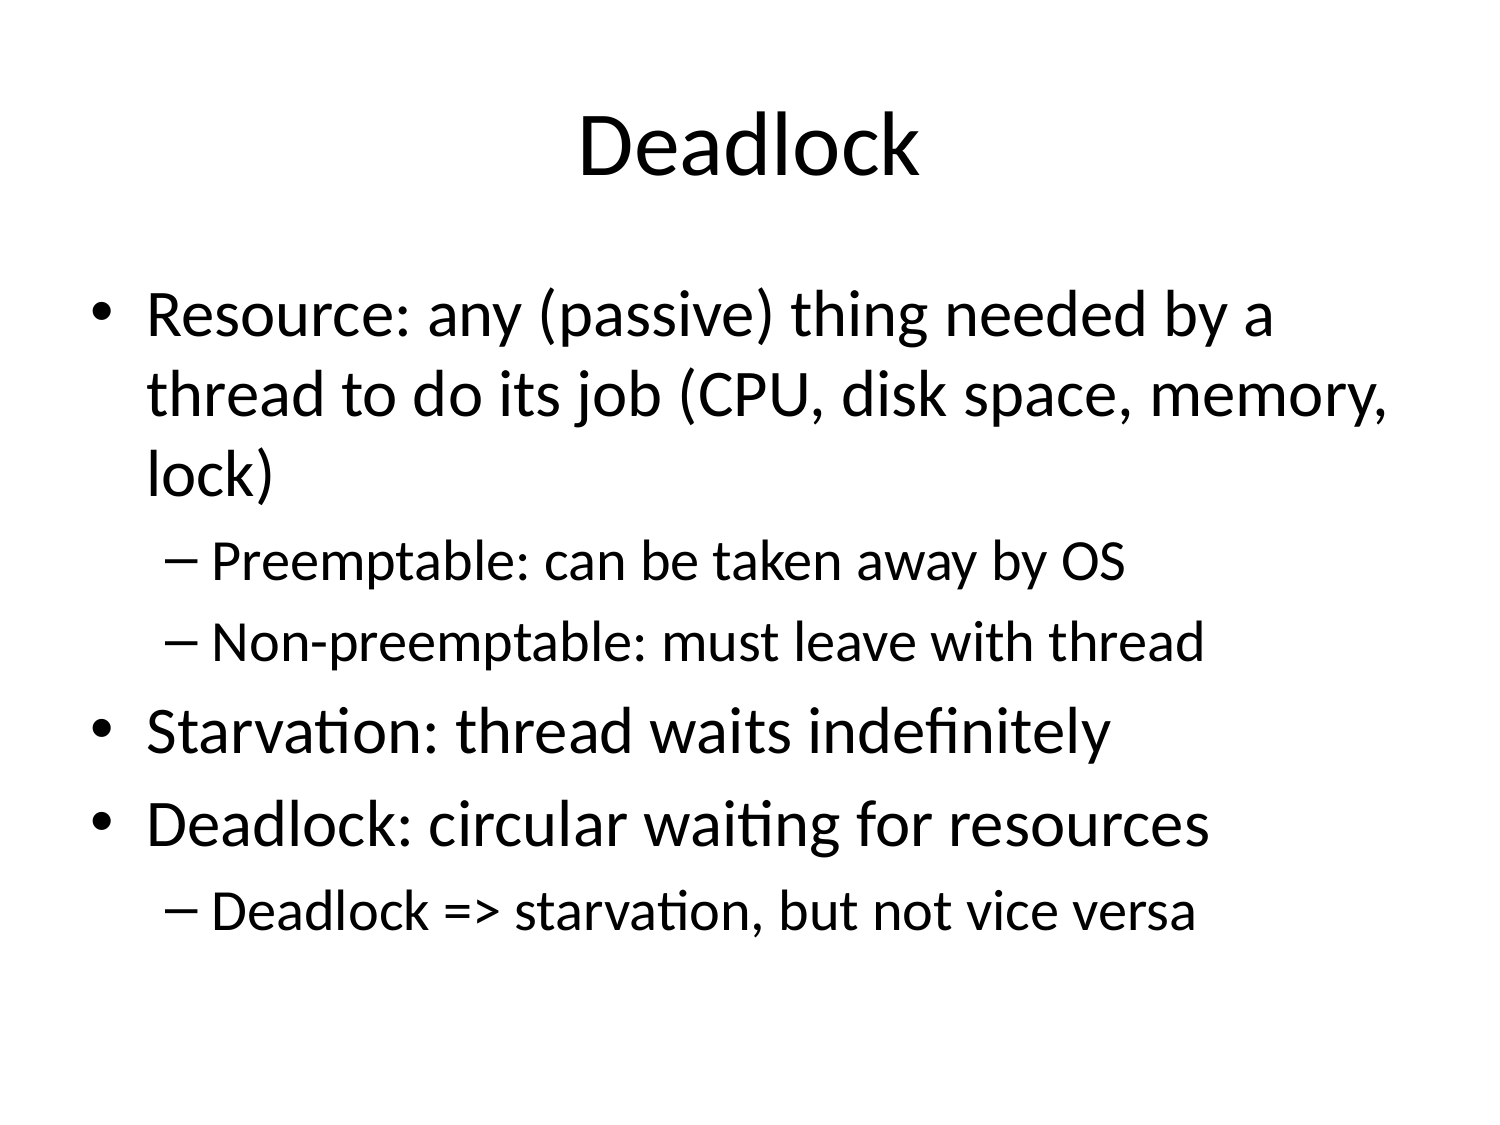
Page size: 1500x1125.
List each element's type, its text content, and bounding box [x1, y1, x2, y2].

list Resource: any (passive) thing needed by a thread to do its job (CPU, disk space, memory, lock) Preemptable: can be taken away by OS Non-preemptable: must leave with thread Starvation: thread waits indefinitely Deadlock: circular waiting for resources Deadlock => starvation, but not vice versa [75, 262, 1425, 1005]
title Deadlock [75, 45, 1425, 233]
